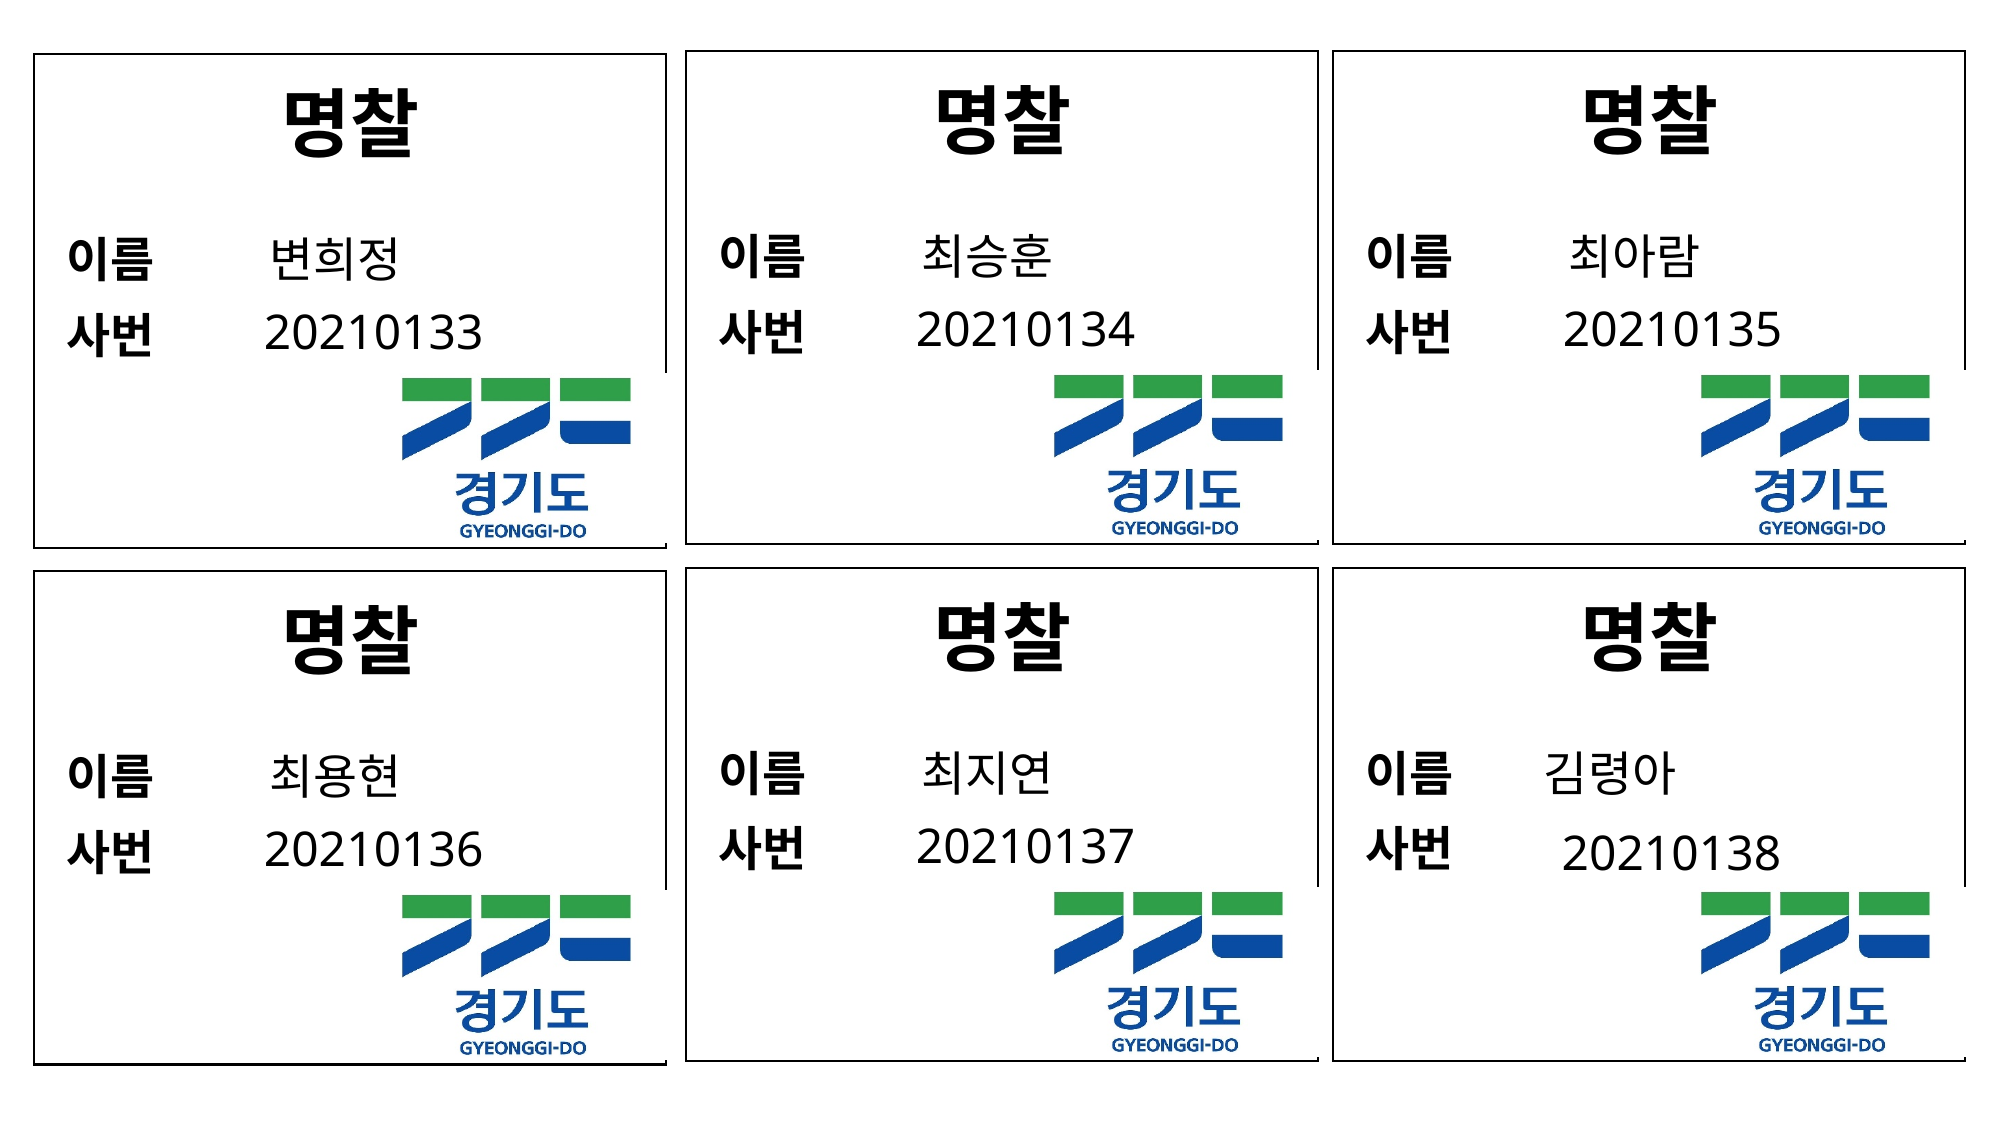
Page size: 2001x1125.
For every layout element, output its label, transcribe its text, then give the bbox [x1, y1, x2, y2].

picture [1019, 887, 1319, 1057]
text_box 사번 [703, 811, 883, 884]
text_box 20210137 [901, 808, 1332, 881]
picture [1666, 370, 1966, 540]
text_box 최승훈 [906, 218, 1069, 291]
text_box 최지연 [906, 735, 1069, 808]
text_box 명찰 [266, 586, 435, 692]
text_box 20210134 [901, 291, 1332, 364]
text_box 20210133 [249, 294, 685, 367]
text_box 이름 [1351, 218, 1530, 292]
text_box 이름 [703, 218, 883, 292]
text_box 이름 [703, 735, 883, 808]
text_box 변희정 [254, 222, 417, 294]
picture [367, 890, 667, 1060]
text_box 이름 [1351, 735, 1529, 808]
text_box 사번 [52, 814, 231, 887]
text_box 명찰 [918, 66, 1087, 171]
text_box 20210136 [249, 811, 685, 884]
text_box 이름 [52, 222, 231, 295]
picture [367, 373, 667, 543]
text_box 명찰 [918, 583, 1087, 688]
text_box 20210135 [1548, 291, 2000, 364]
text_box [1332, 50, 1966, 545]
text_box [33, 53, 667, 549]
text_box 이름 [52, 738, 231, 812]
text_box 최용현 [254, 738, 417, 811]
text_box 최아람 [1553, 218, 1716, 291]
text_box 김령아 [1529, 735, 1692, 808]
text_box 사번 [52, 297, 231, 370]
text_box [685, 50, 1319, 545]
text_box 명찰 [1565, 583, 1734, 688]
text_box 사번 [1351, 811, 1530, 884]
text_box 사번 [1351, 294, 1530, 367]
picture [1666, 887, 1966, 1057]
text_box 명찰 [1565, 66, 1734, 171]
text_box [33, 570, 667, 1066]
picture [1019, 370, 1319, 540]
text_box 사번 [703, 294, 883, 367]
text_box 명찰 [266, 69, 435, 175]
text_box 20210138 [1546, 814, 2000, 887]
text_box [1332, 567, 1966, 1062]
text_box [685, 567, 1319, 1062]
